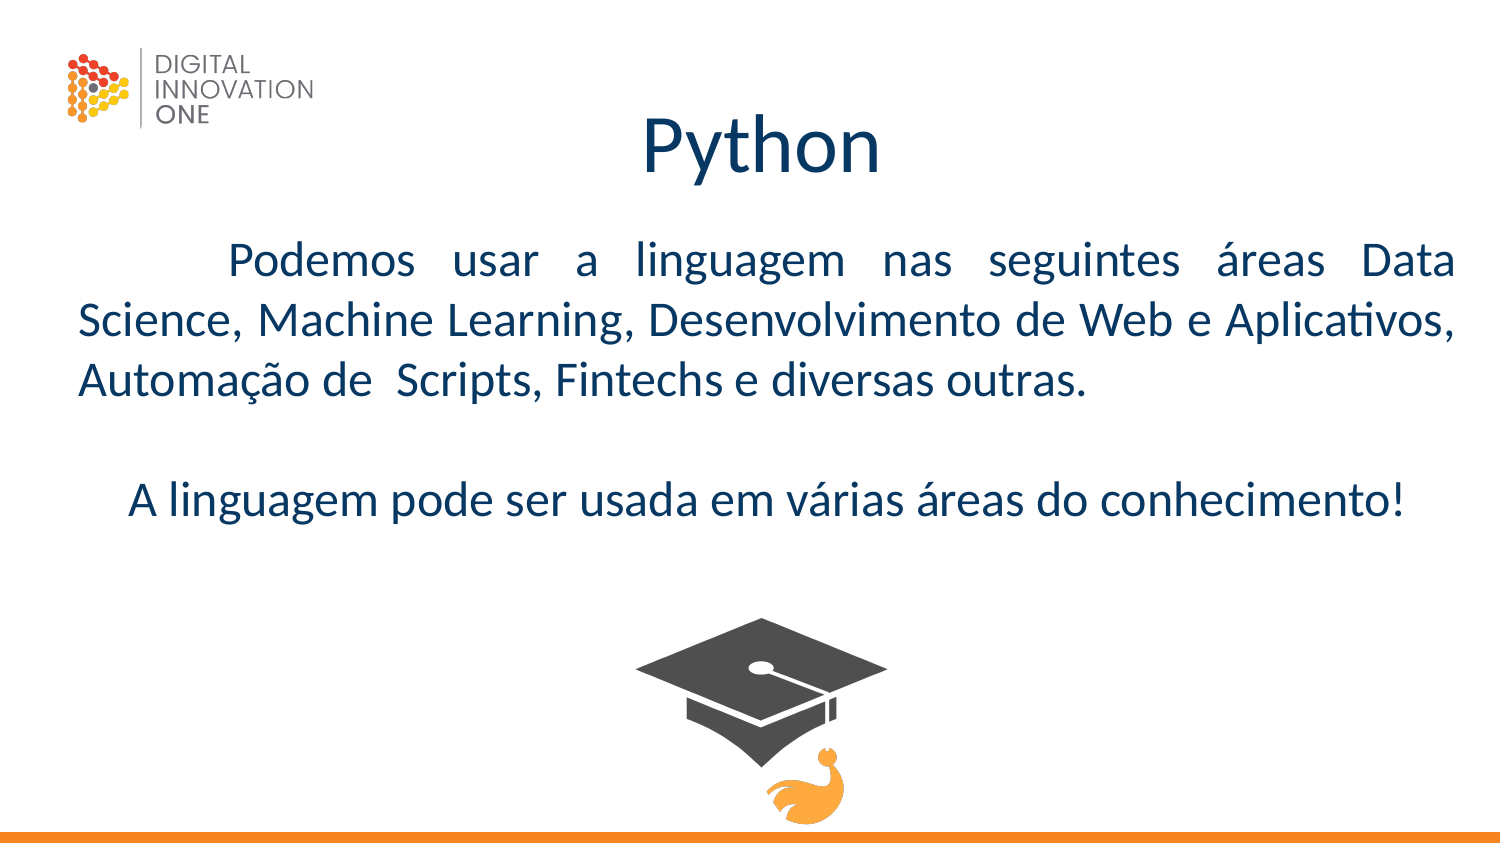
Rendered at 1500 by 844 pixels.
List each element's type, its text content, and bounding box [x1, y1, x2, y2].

text_box Podemos usar a linguagem nas seguintes áreas Data Science, Machine Learning, Desenvolvimento de Web e Aplicativos, Automação de Scripts, Fintechs e diversas outras. A linguagem pode ser usada em várias áreas do conhecimento! [51, 151, 1473, 508]
picture [50, 39, 331, 138]
text_box [0, 832, 598, 843]
text_box [925, 832, 1500, 843]
subtitle Python [302, 47, 1222, 151]
picture [603, 534, 920, 844]
